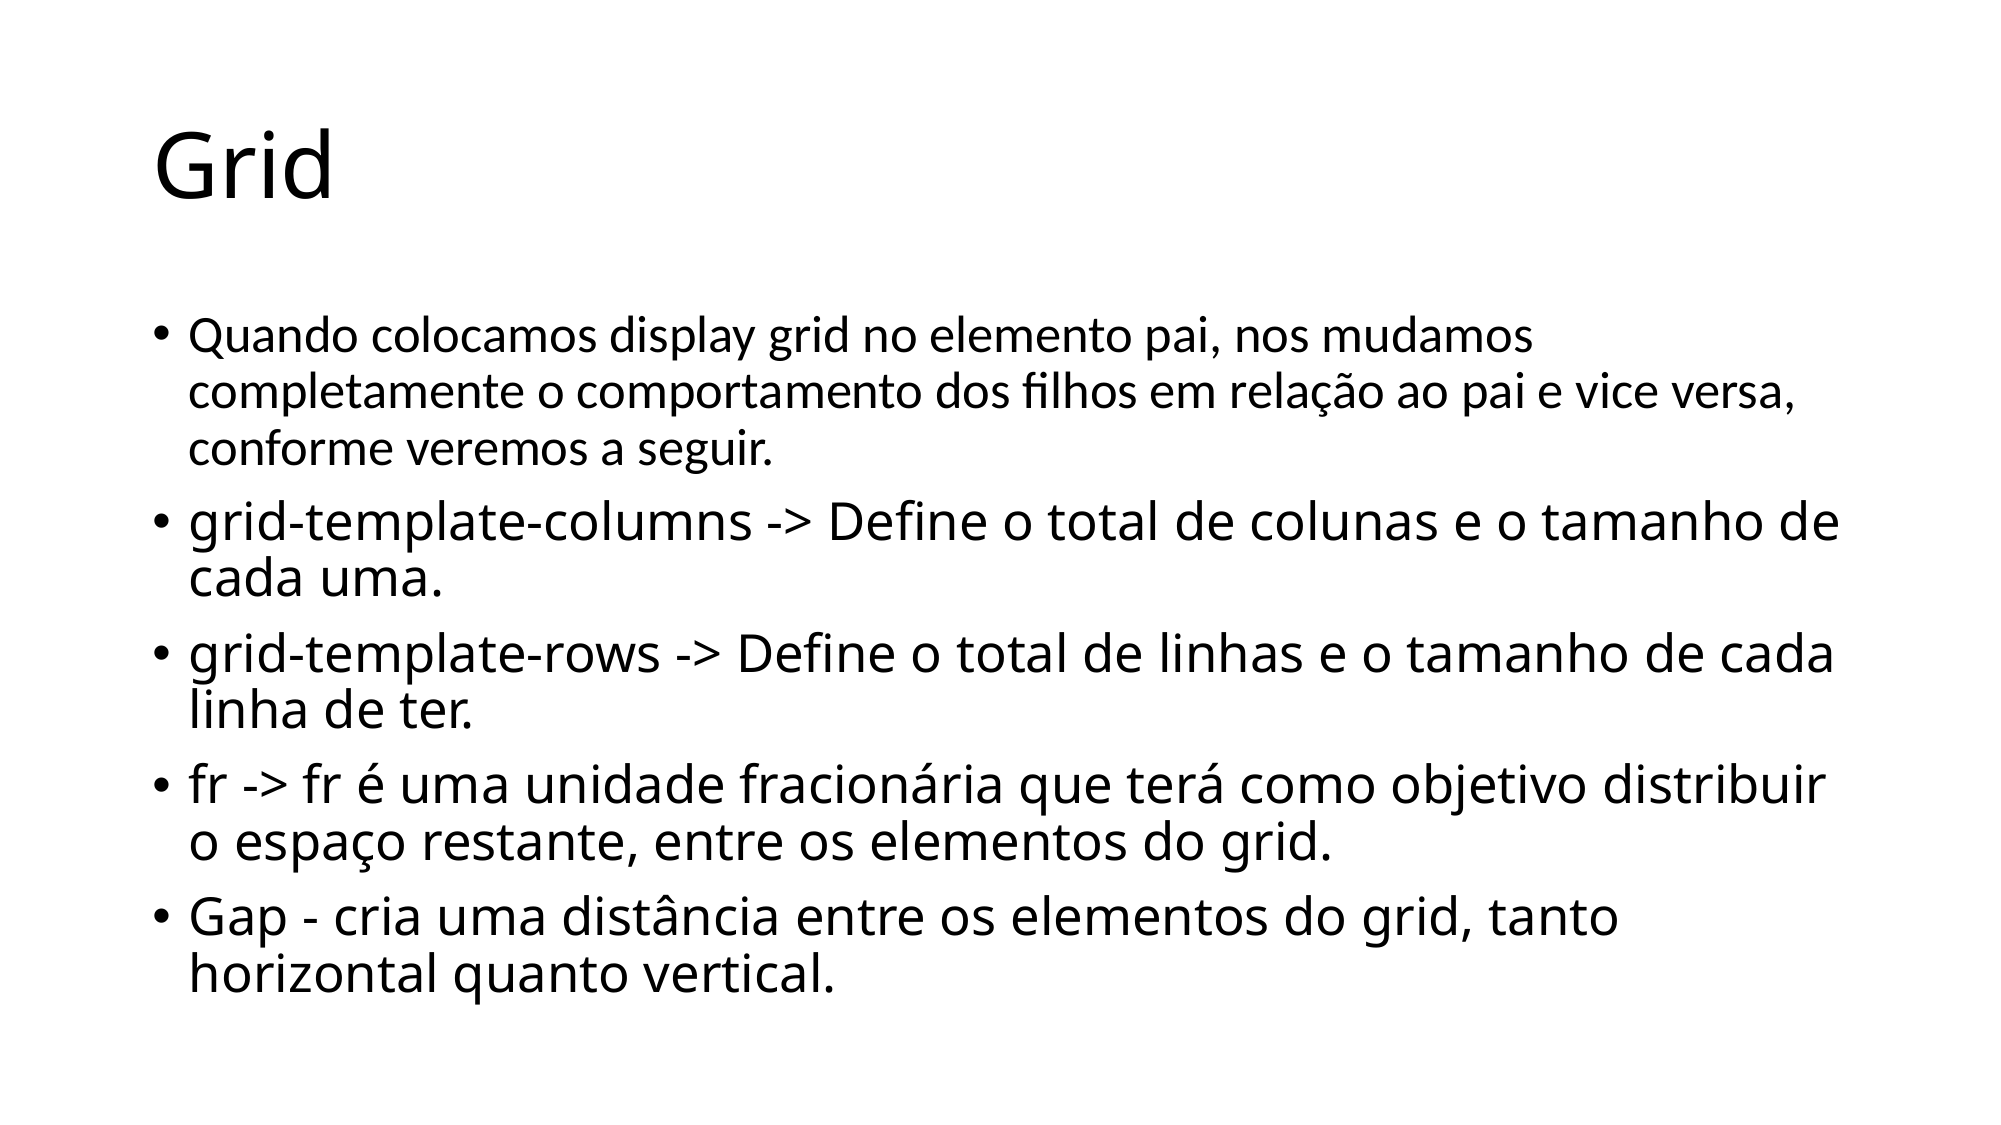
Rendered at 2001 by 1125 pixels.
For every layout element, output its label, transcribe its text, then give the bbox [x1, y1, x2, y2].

title Grid [137, 59, 1863, 278]
list Quando colocamos display grid no elemento pai, nos mudamos completamente o comportamento dos filhos em relação ao pai e vice versa, conforme veremos a seguir. grid-template-columns -> Define o total de colunas e o tamanho de cada uma. grid-template-rows -> Define o total de linhas e o tamanho de cada linha de ter. fr -> fr é uma unidade fracionária que terá como objetivo distribuir o espaço restante, entre os elementos do grid. Gap - cria uma distância entre os elementos do grid, tanto horizontal quanto vertical. [137, 299, 1863, 1014]
